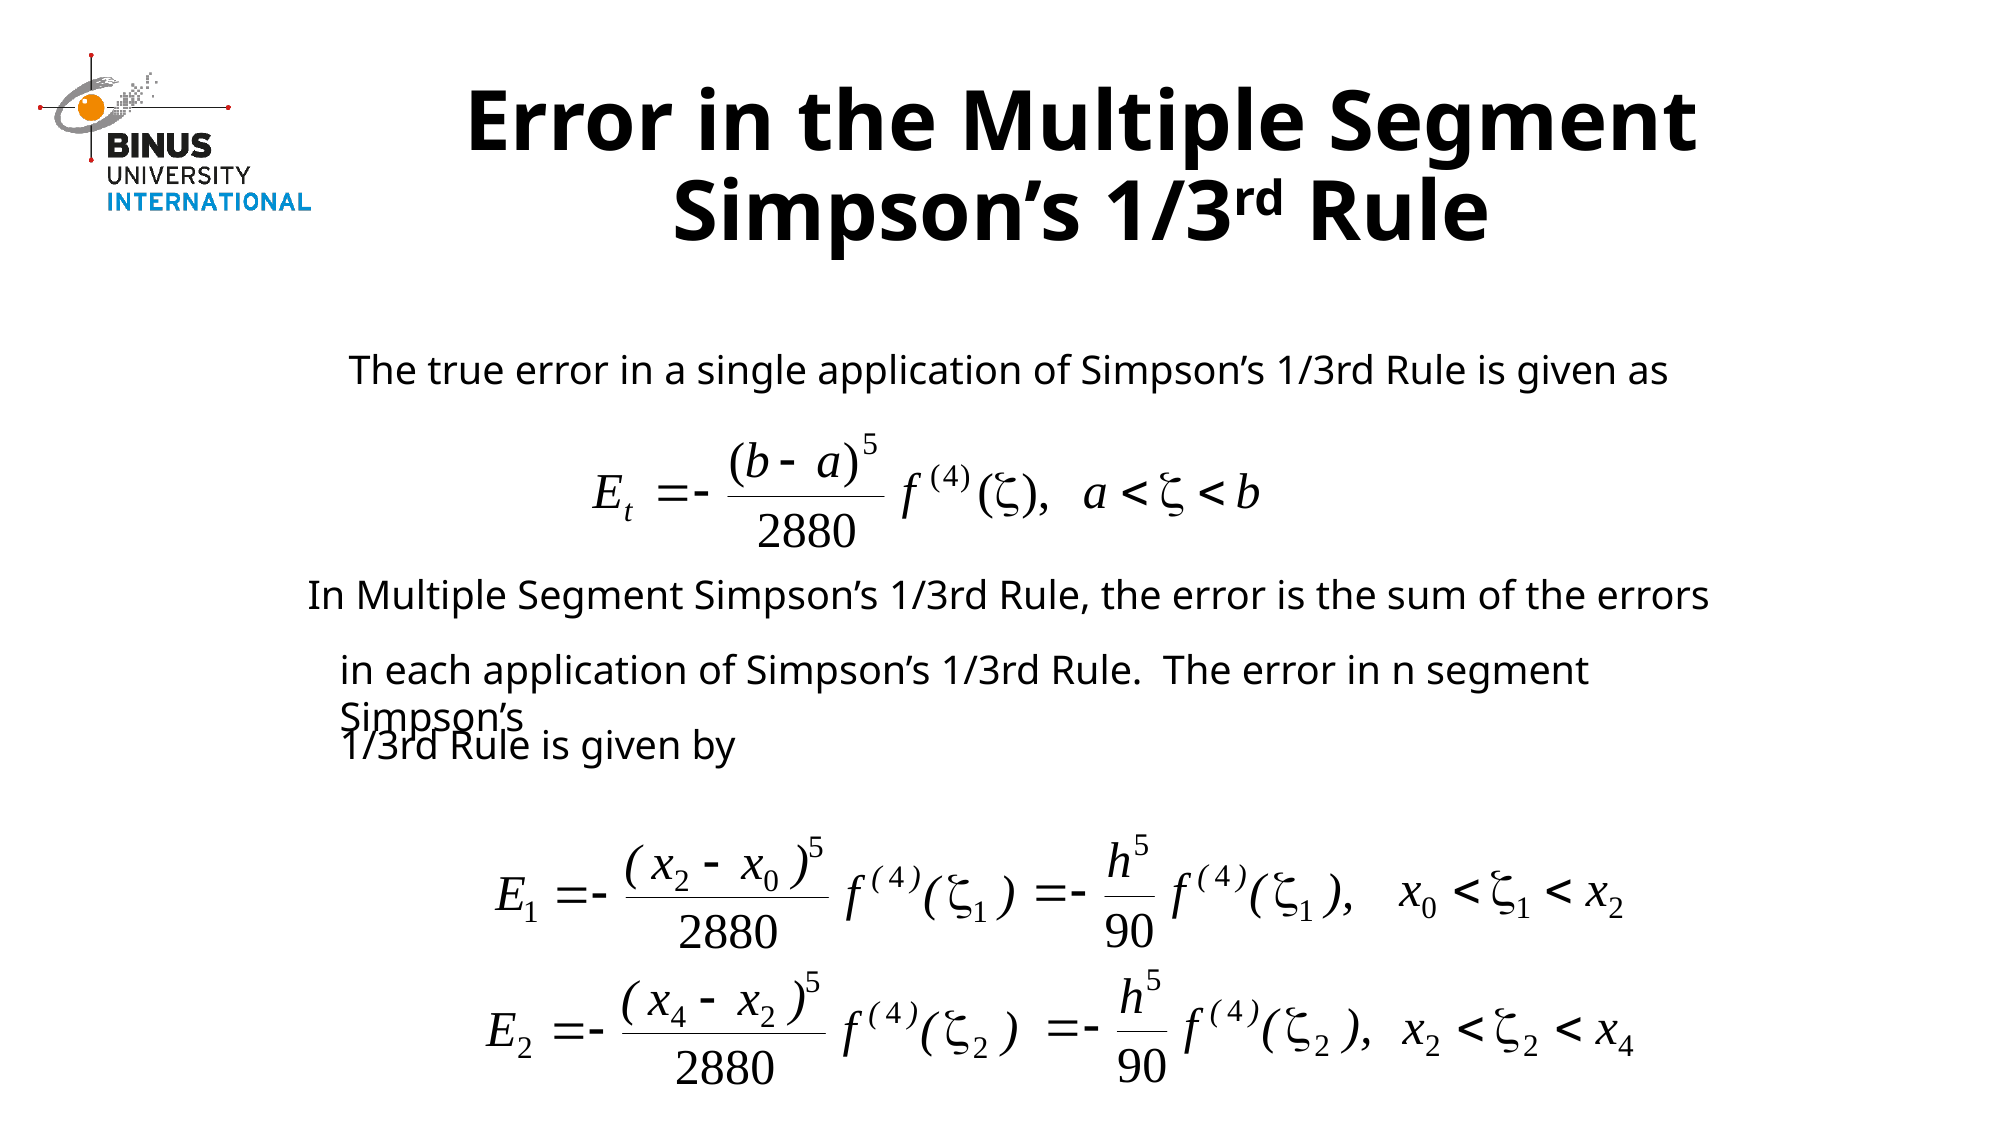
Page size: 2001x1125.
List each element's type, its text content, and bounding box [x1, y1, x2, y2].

text_box 1/3rd Rule is given by [324, 712, 850, 775]
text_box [587, 424, 1264, 555]
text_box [490, 826, 1018, 955]
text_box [1040, 962, 1372, 1088]
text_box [1028, 827, 1354, 953]
text_box In Multiple Segment Simpson’s 1/3rd Rule, the error is the sum of the errors [292, 562, 1726, 625]
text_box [1387, 999, 1638, 1061]
picture [0, 0, 348, 269]
text_box in each application of Simpson’s 1/3rd Rule. The error in n segment Simpson’s [324, 637, 1750, 748]
title Error in the Multiple Segment Simpson’s 1/3rd Rule [301, 59, 1863, 278]
text_box The true error in a single application of Simpson’s 1/3rd Rule is given as [333, 337, 1686, 400]
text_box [480, 964, 1021, 1091]
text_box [1374, 862, 1627, 925]
